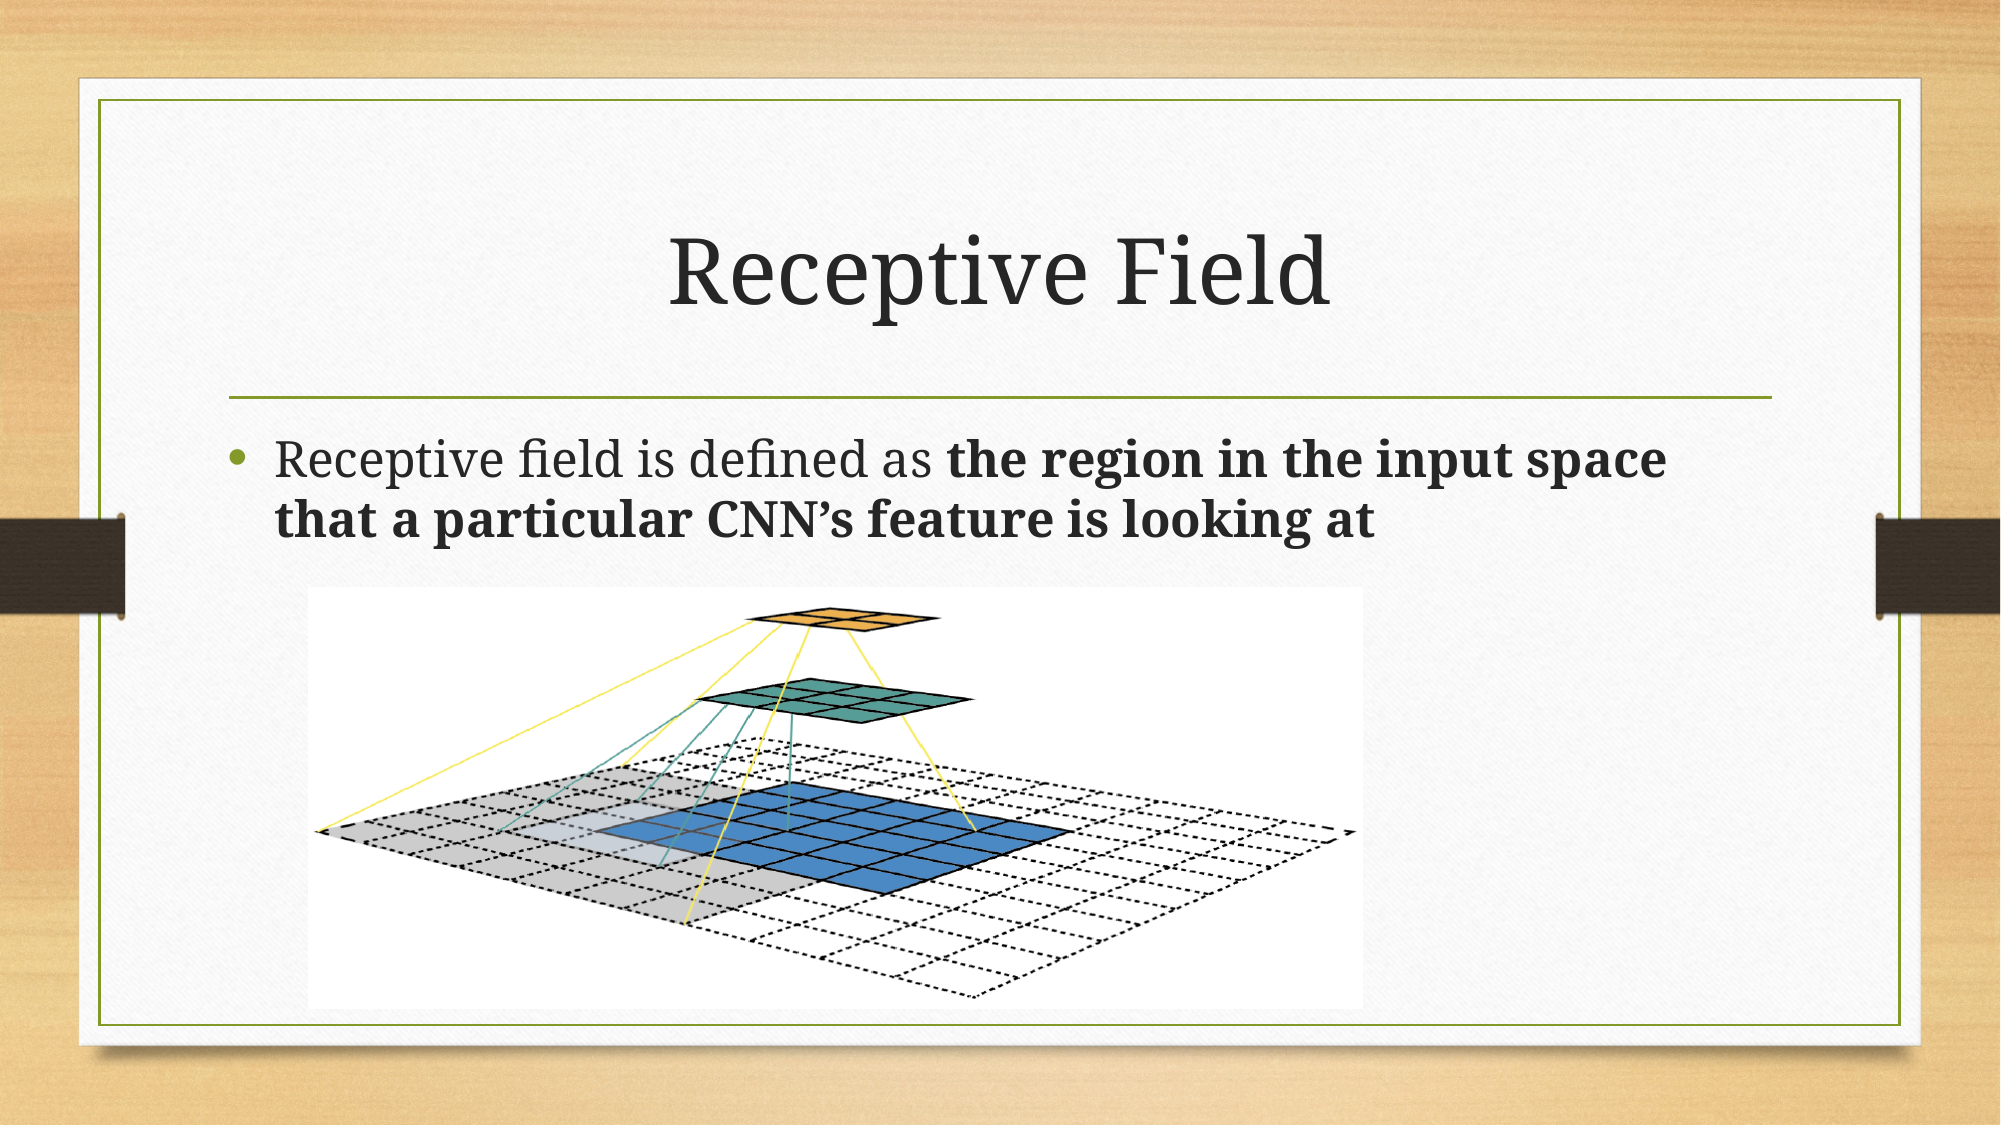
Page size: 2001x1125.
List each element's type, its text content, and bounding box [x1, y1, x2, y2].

list Receptive field is defined as the region in the input space that a particular CNN’s feature is looking at [212, 419, 1788, 964]
picture [0, 0, 2001, 1125]
title Receptive Field [212, 161, 1788, 375]
